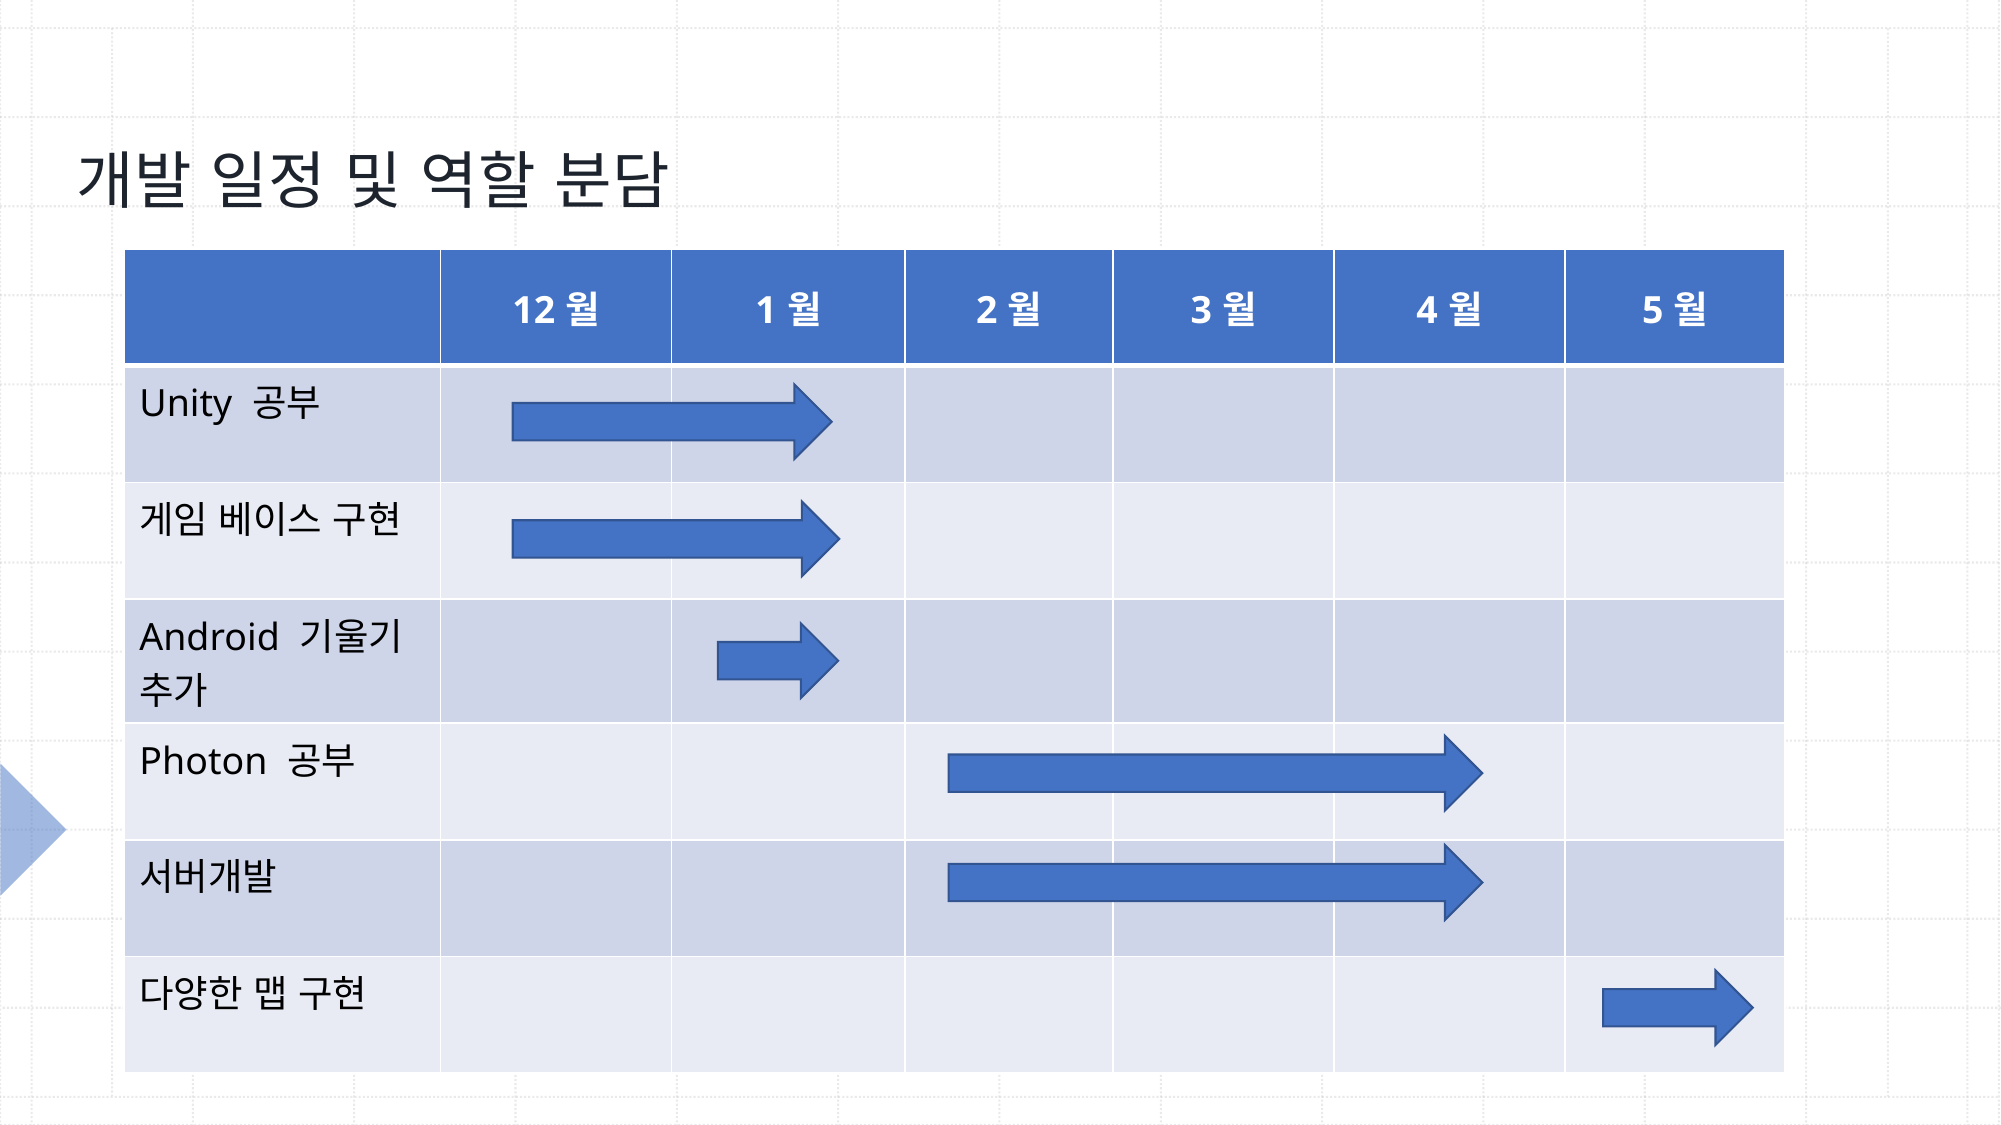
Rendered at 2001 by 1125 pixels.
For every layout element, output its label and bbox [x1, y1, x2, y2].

text_box [0, 0, 2000, 1125]
